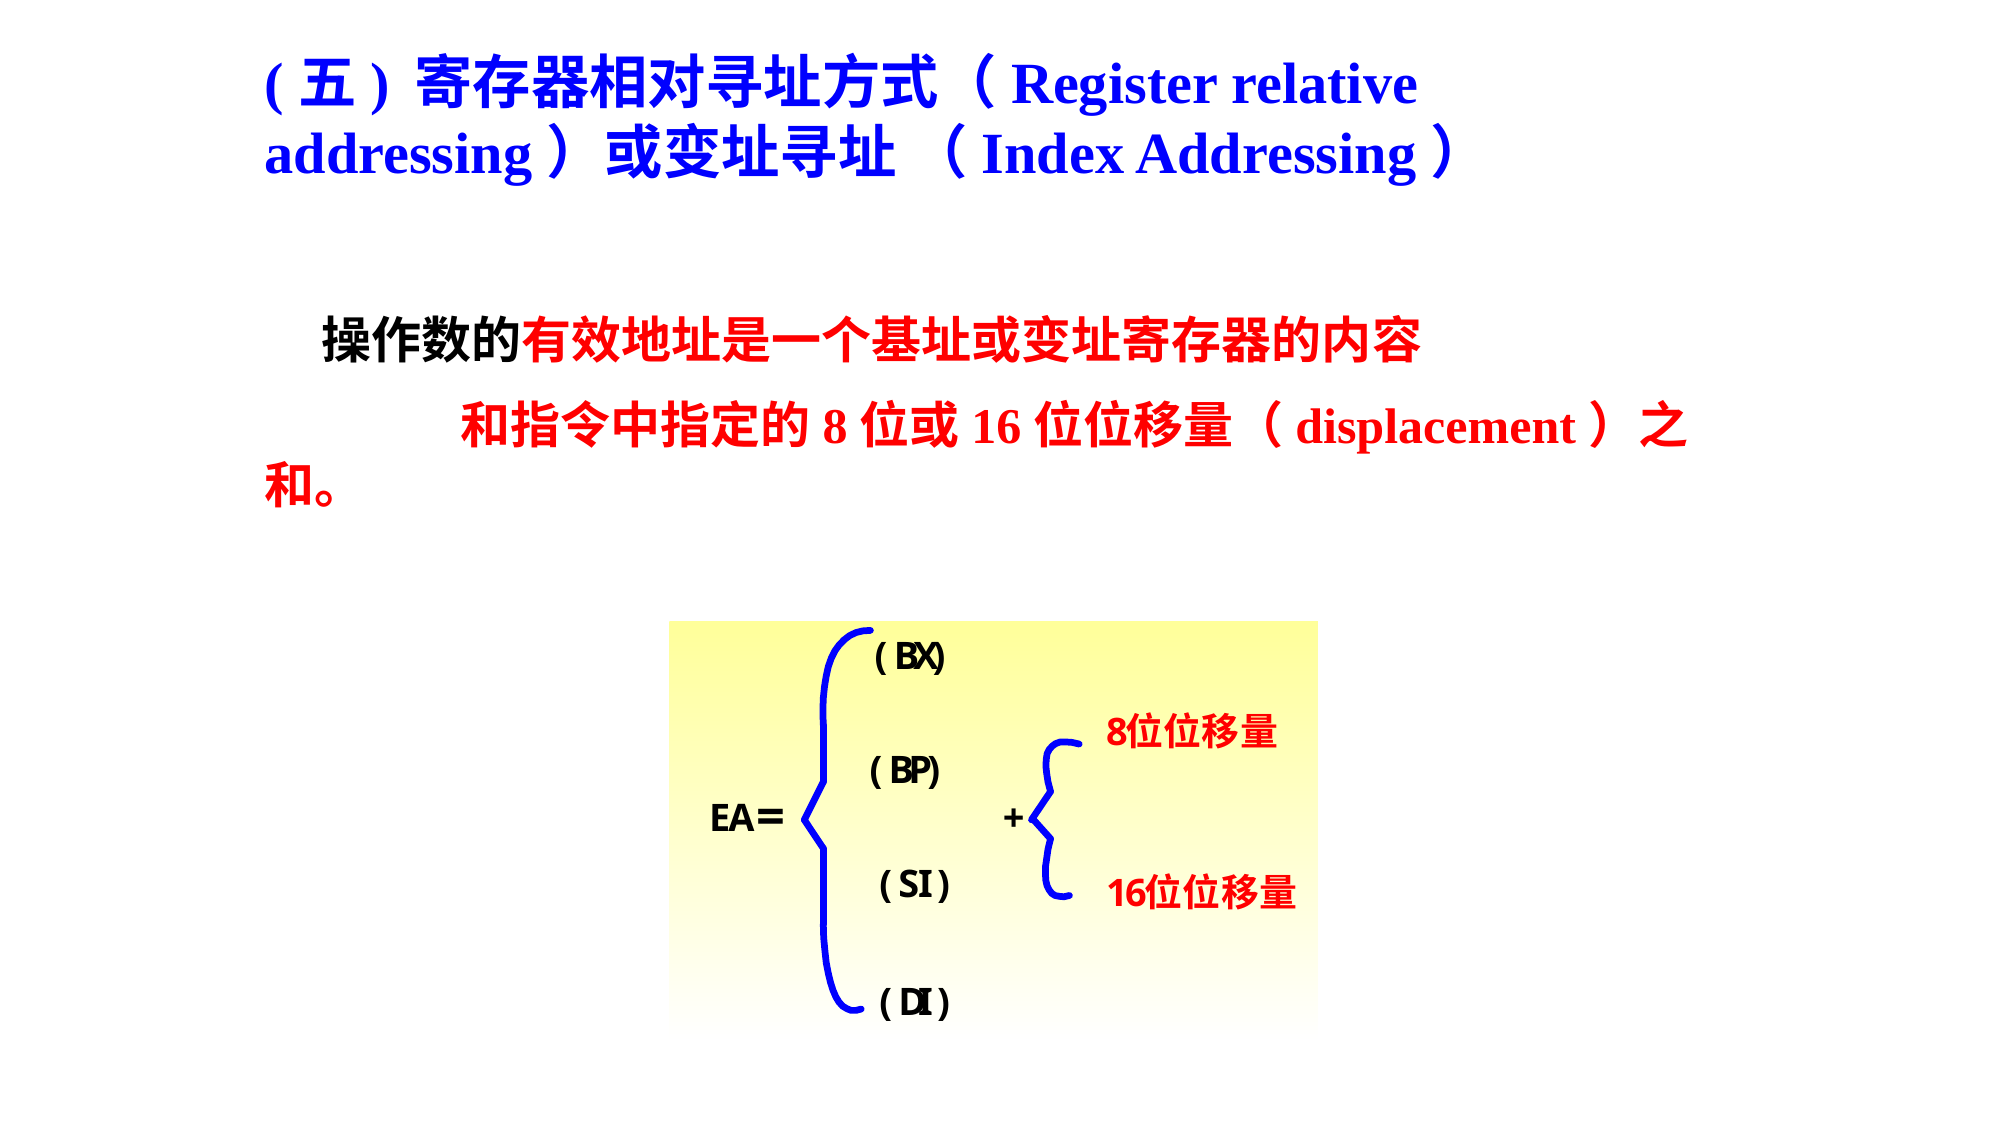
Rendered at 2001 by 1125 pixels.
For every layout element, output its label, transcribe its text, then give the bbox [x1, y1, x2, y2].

text_box (五) 寄存器相对寻址方式（Register relative addressing）或变址寻址 （Index Addressing） 操作数的有效地址是一个基址或变址寄存器的内容 和指令中指定的8位或16位位移量（displacement）之和。 [249, 37, 1750, 692]
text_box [669, 621, 1319, 1041]
